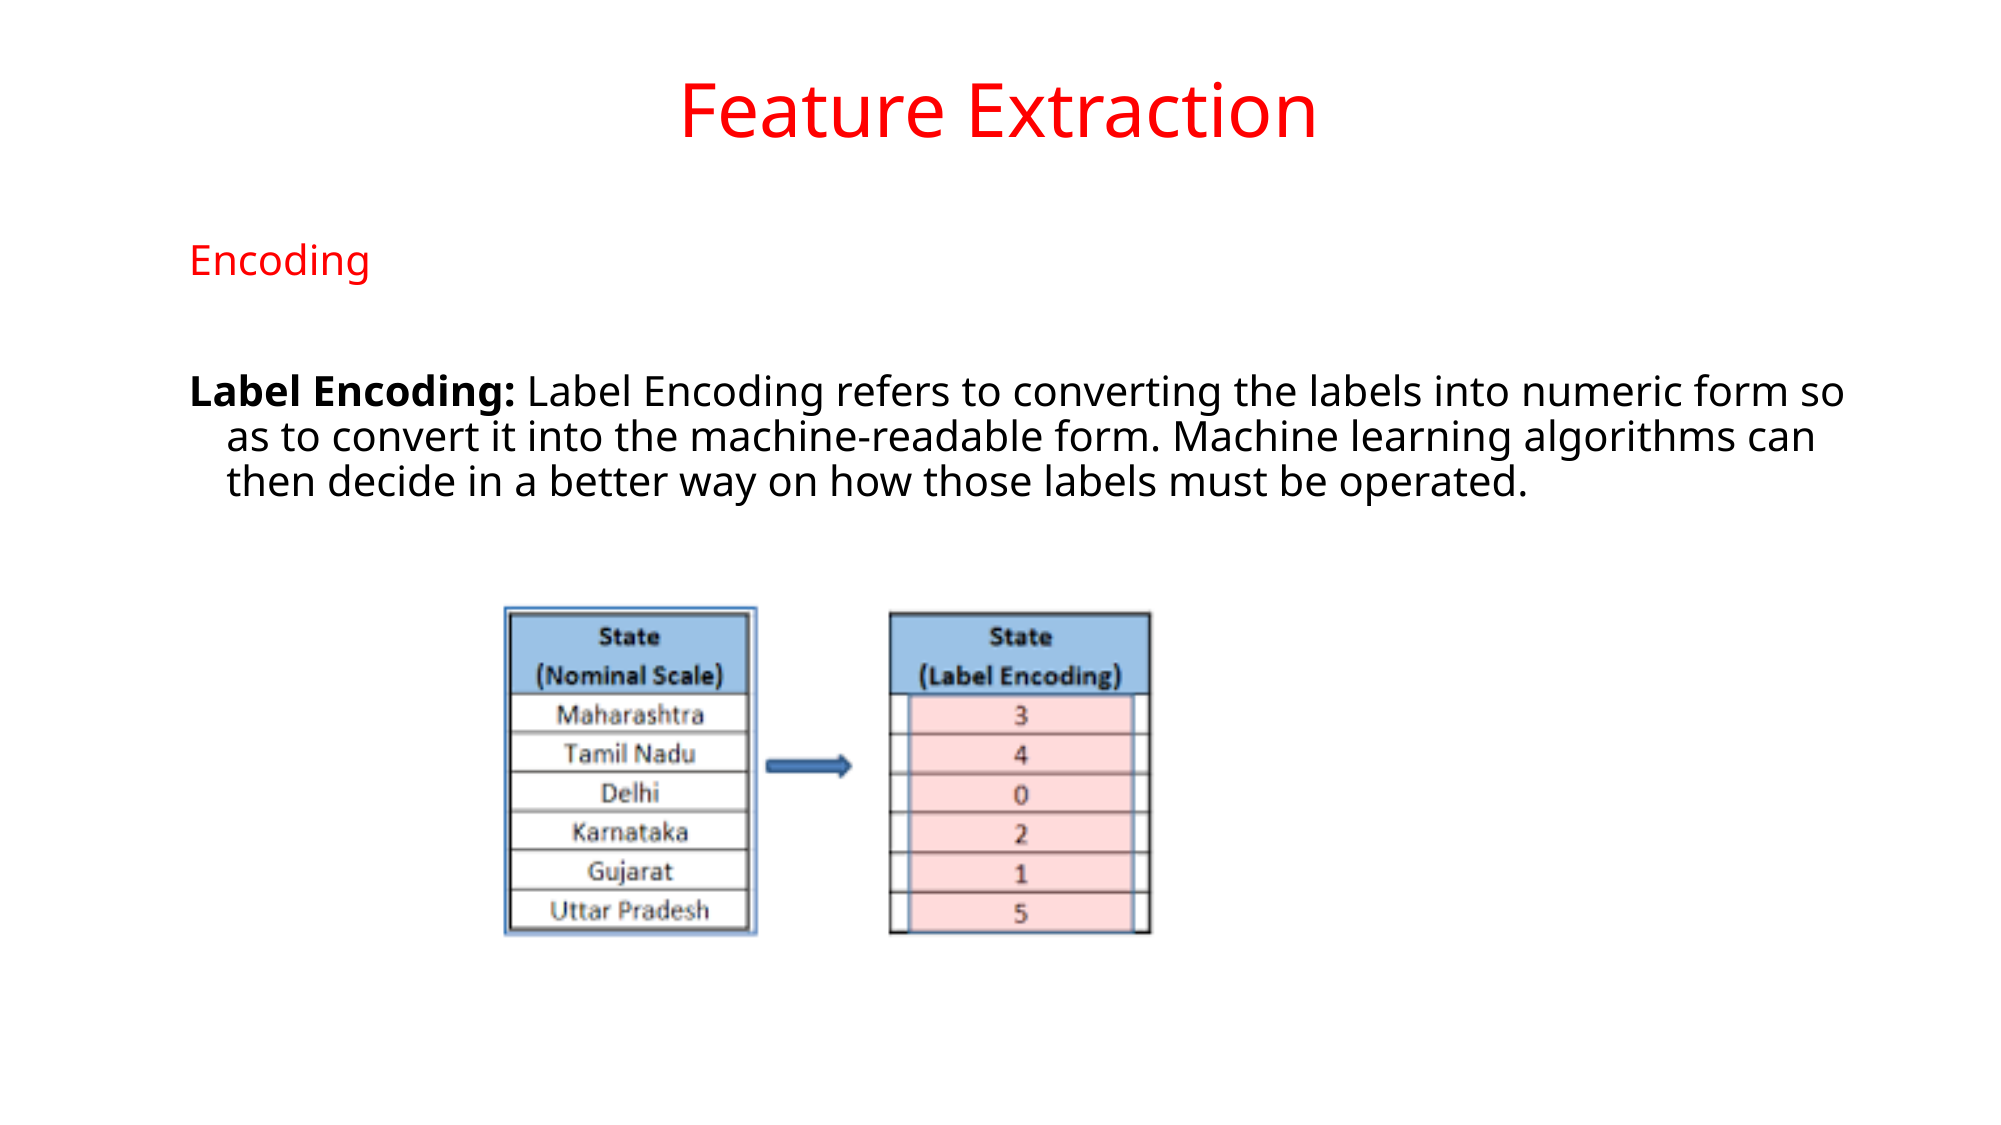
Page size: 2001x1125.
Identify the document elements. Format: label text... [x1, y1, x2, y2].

list Encoding Label Encoding: Label Encoding refers to converting the labels into numeric form so as to convert it into the machine-readable form. Machine learning algorithms can then decide in a better way on how those labels must be operated. [136, 160, 1862, 1094]
picture [391, 585, 1343, 960]
title Feature Extraction [136, 80, 1862, 160]
